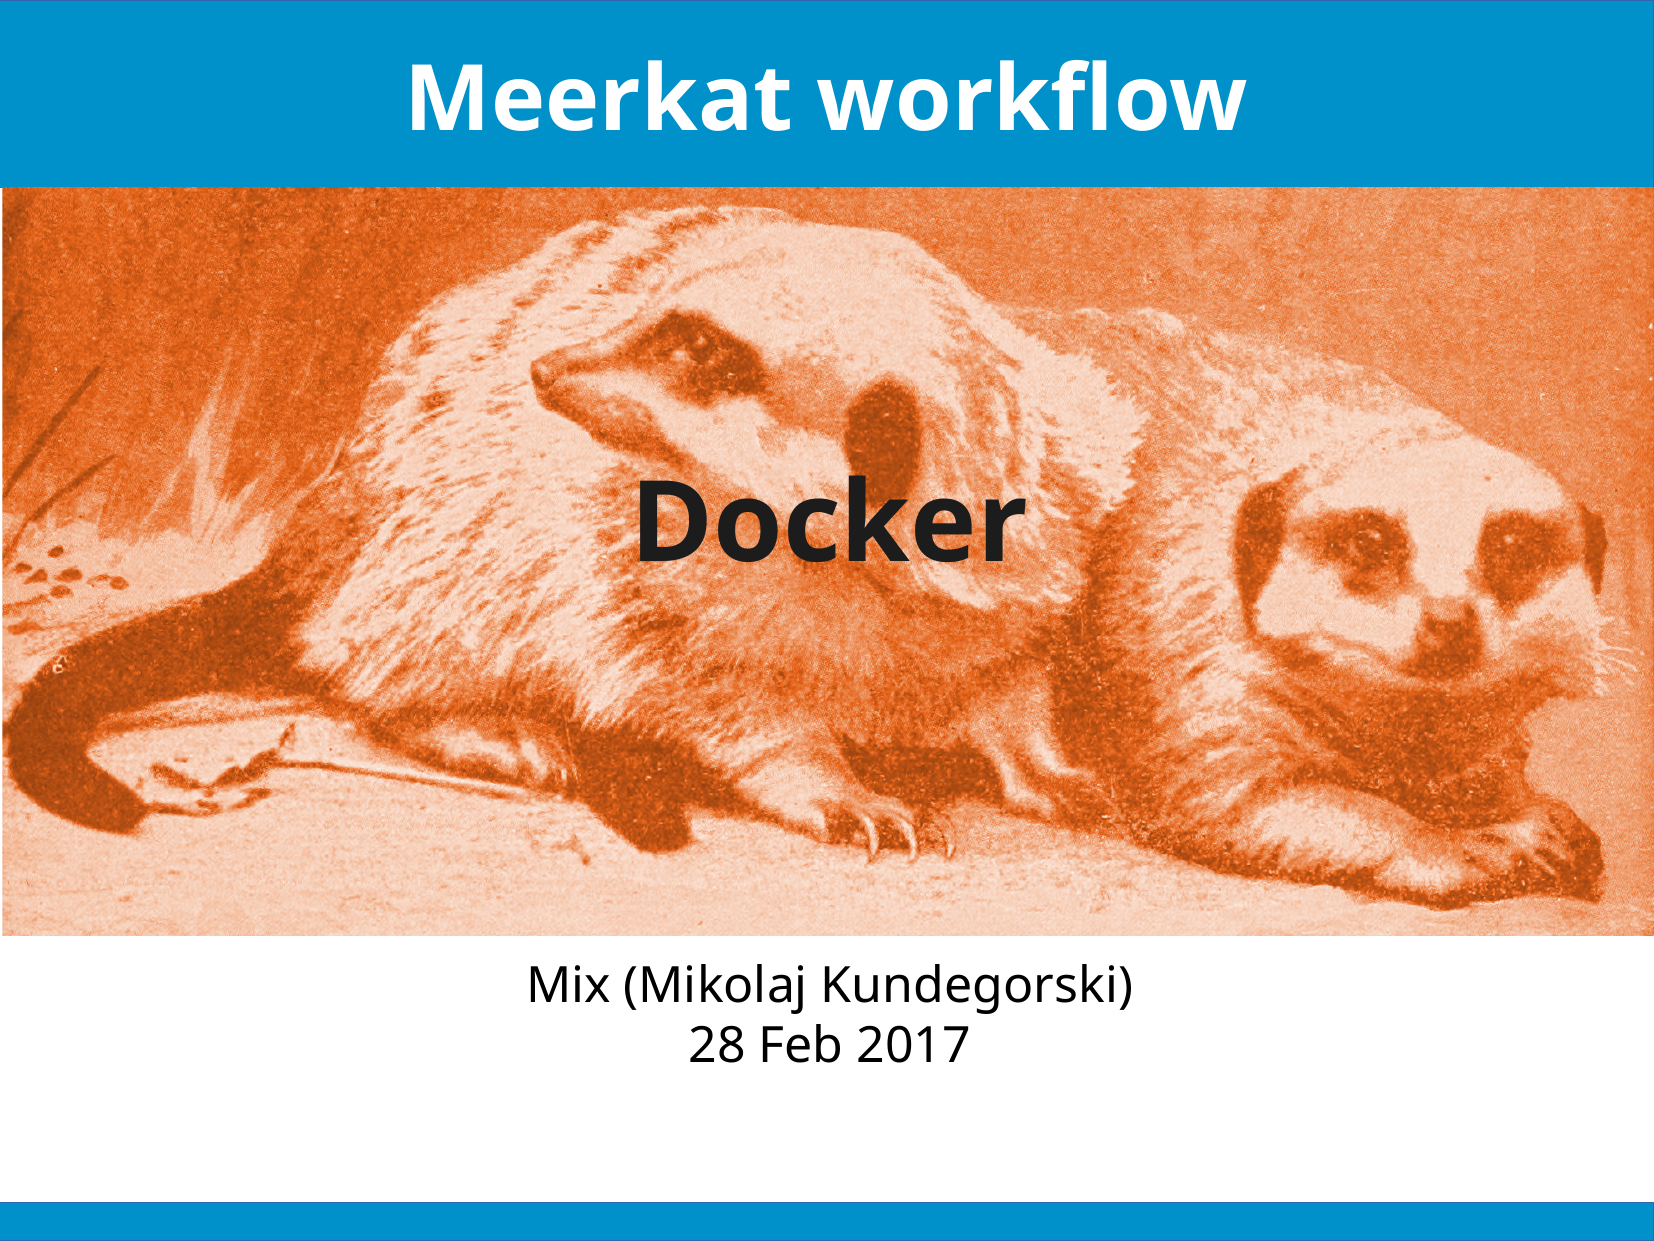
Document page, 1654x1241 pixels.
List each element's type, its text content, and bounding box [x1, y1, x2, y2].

text_box Mix (Mikolaj Kundegorski) 28 Feb 2017 [85, 936, 1574, 1178]
text_box Docker [2, 187, 1654, 936]
text_box Meerkat workflow [0, 0, 1653, 188]
